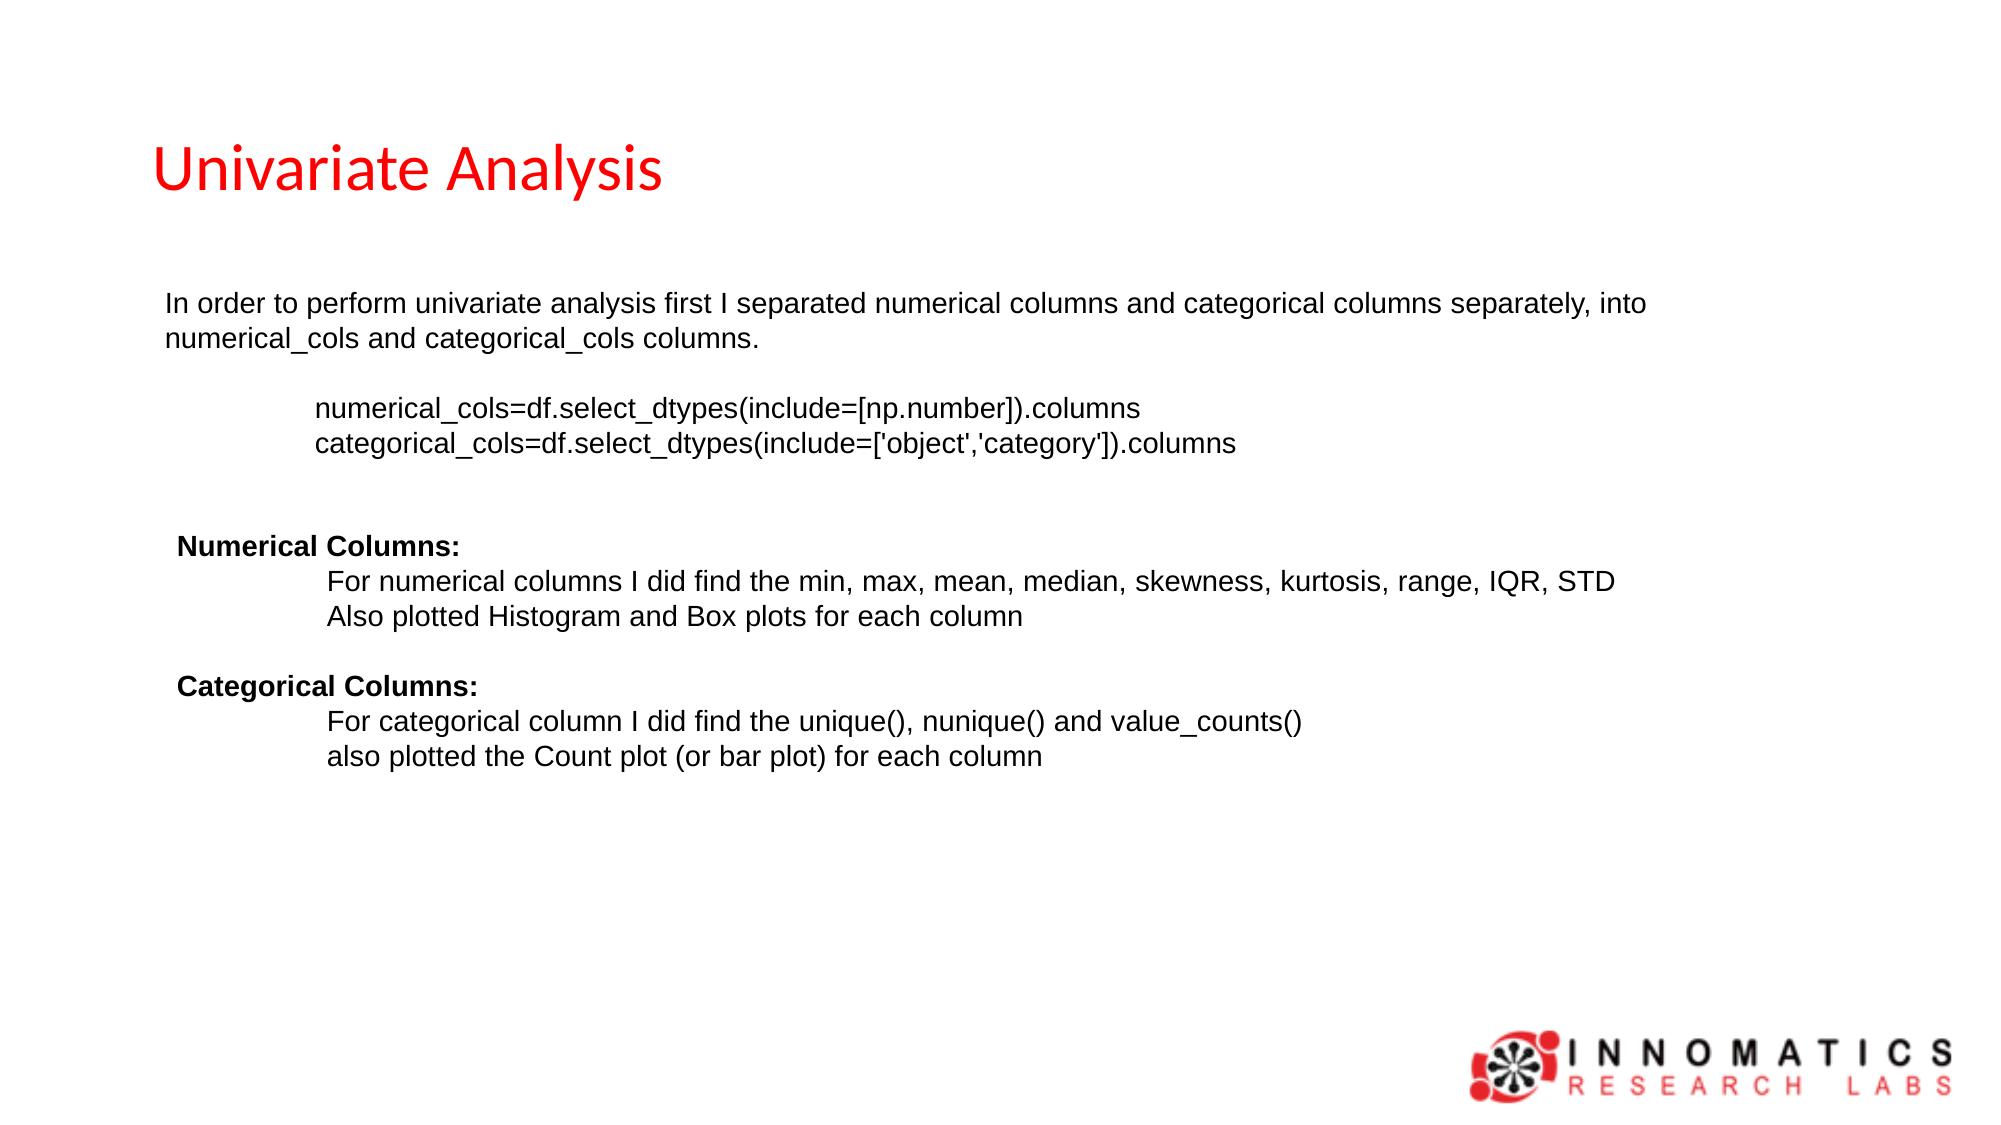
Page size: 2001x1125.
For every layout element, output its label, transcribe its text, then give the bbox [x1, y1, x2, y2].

picture [1445, 1014, 1975, 1125]
text_box In order to perform univariate analysis first I separated numerical columns and categorical columns separately, into numerical_cols and categorical_cols columns. numerical_cols=df.select_dtypes(include=[np.number]).columns categorical_cols=df.select_dtypes(include=['object','category']).columns [150, 277, 1794, 502]
text_box Numerical Columns: For numerical columns I did find the min, max, mean, median, skewness, kurtosis, range, IQR, STD Also plotted Histogram and Box plots for each column Categorical Columns: For categorical column I did find the unique(), nunique() and value_counts() also plotted the Count plot (or bar plot) for each column [162, 519, 1794, 780]
title Univariate Analysis [137, 59, 1863, 278]
